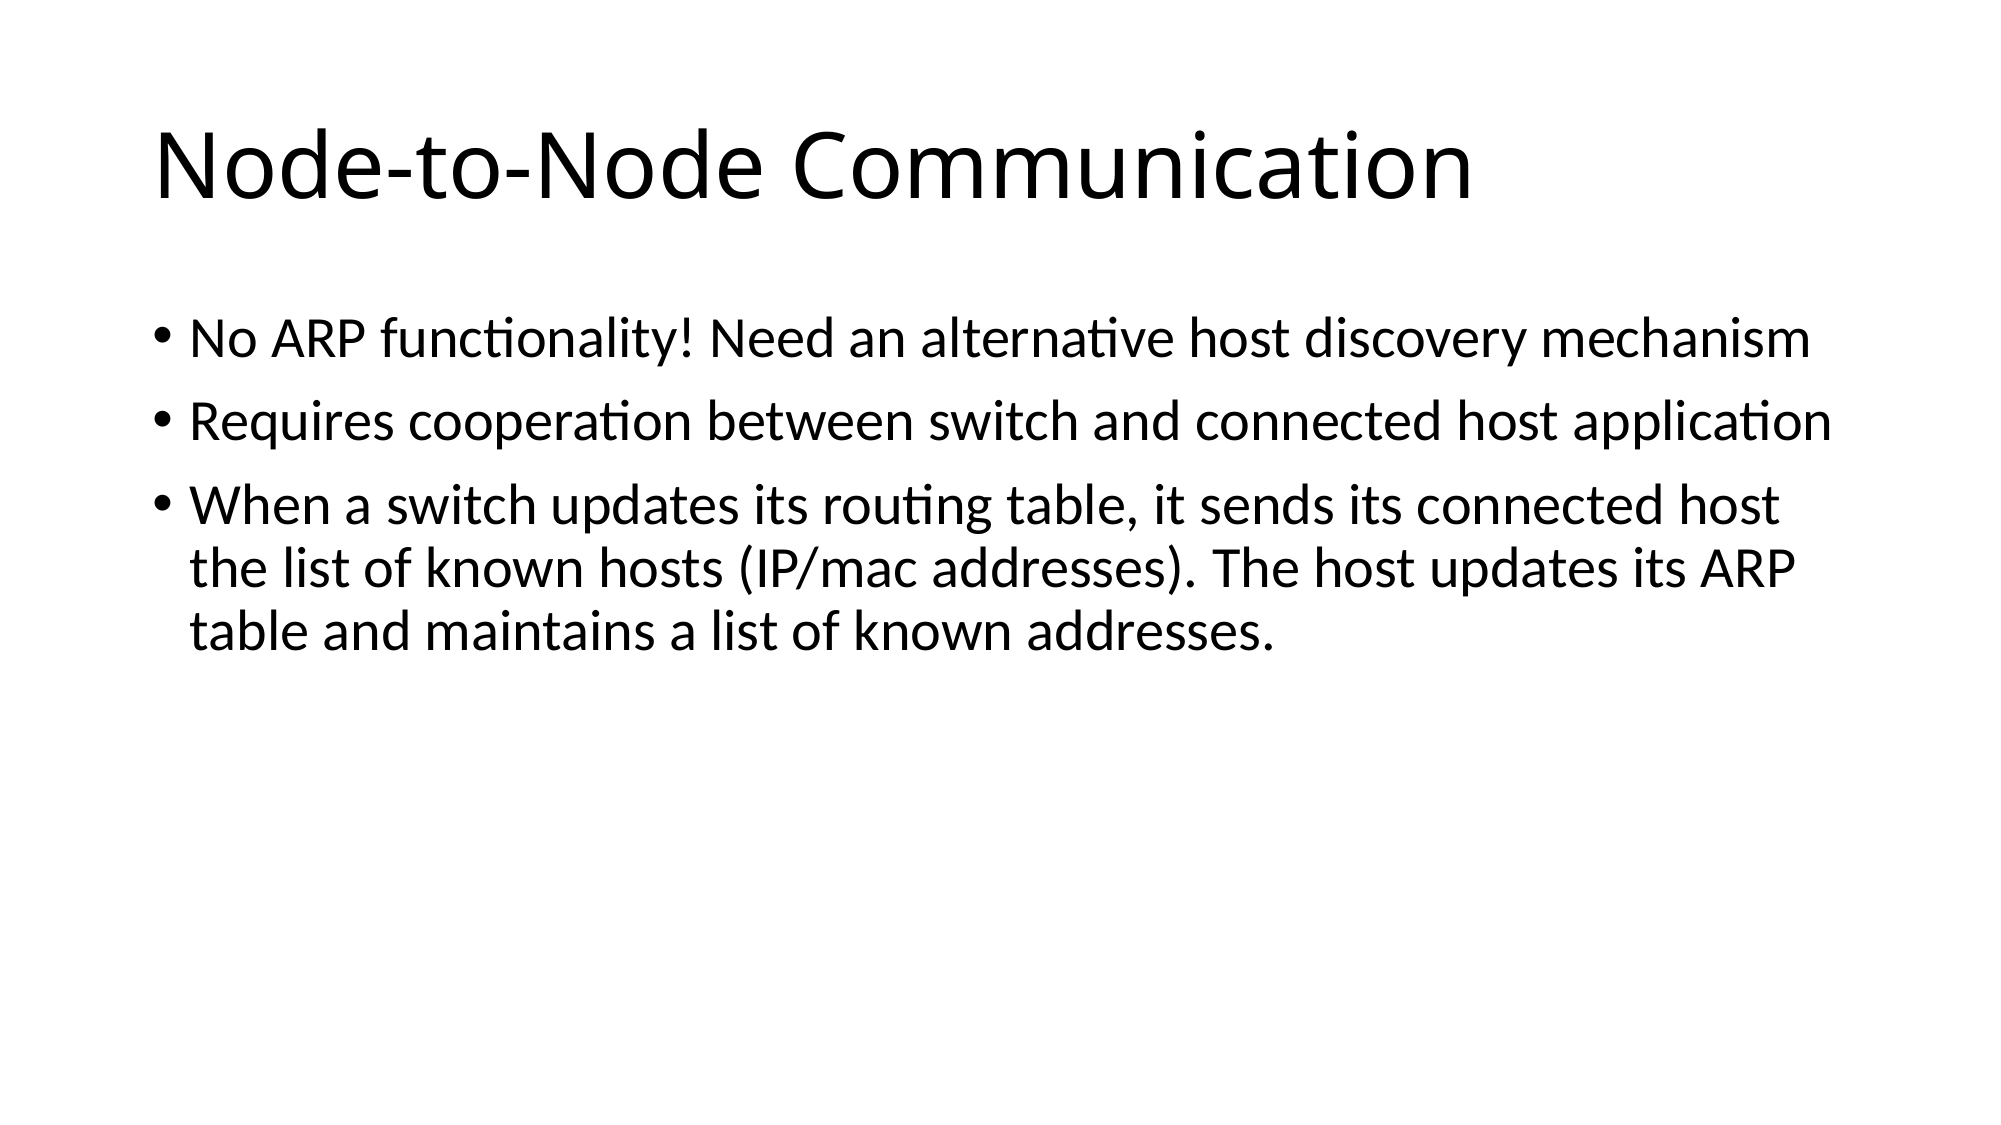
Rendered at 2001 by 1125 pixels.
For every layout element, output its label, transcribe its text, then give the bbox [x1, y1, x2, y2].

title Node-to-Node Communication [137, 59, 1863, 278]
list No ARP functionality! Need an alternative host discovery mechanism Requires cooperation between switch and connected host application When a switch updates its routing table, it sends its connected host the list of known hosts (IP/mac addresses). The host updates its ARP table and maintains a list of known addresses. [137, 299, 1863, 1014]
